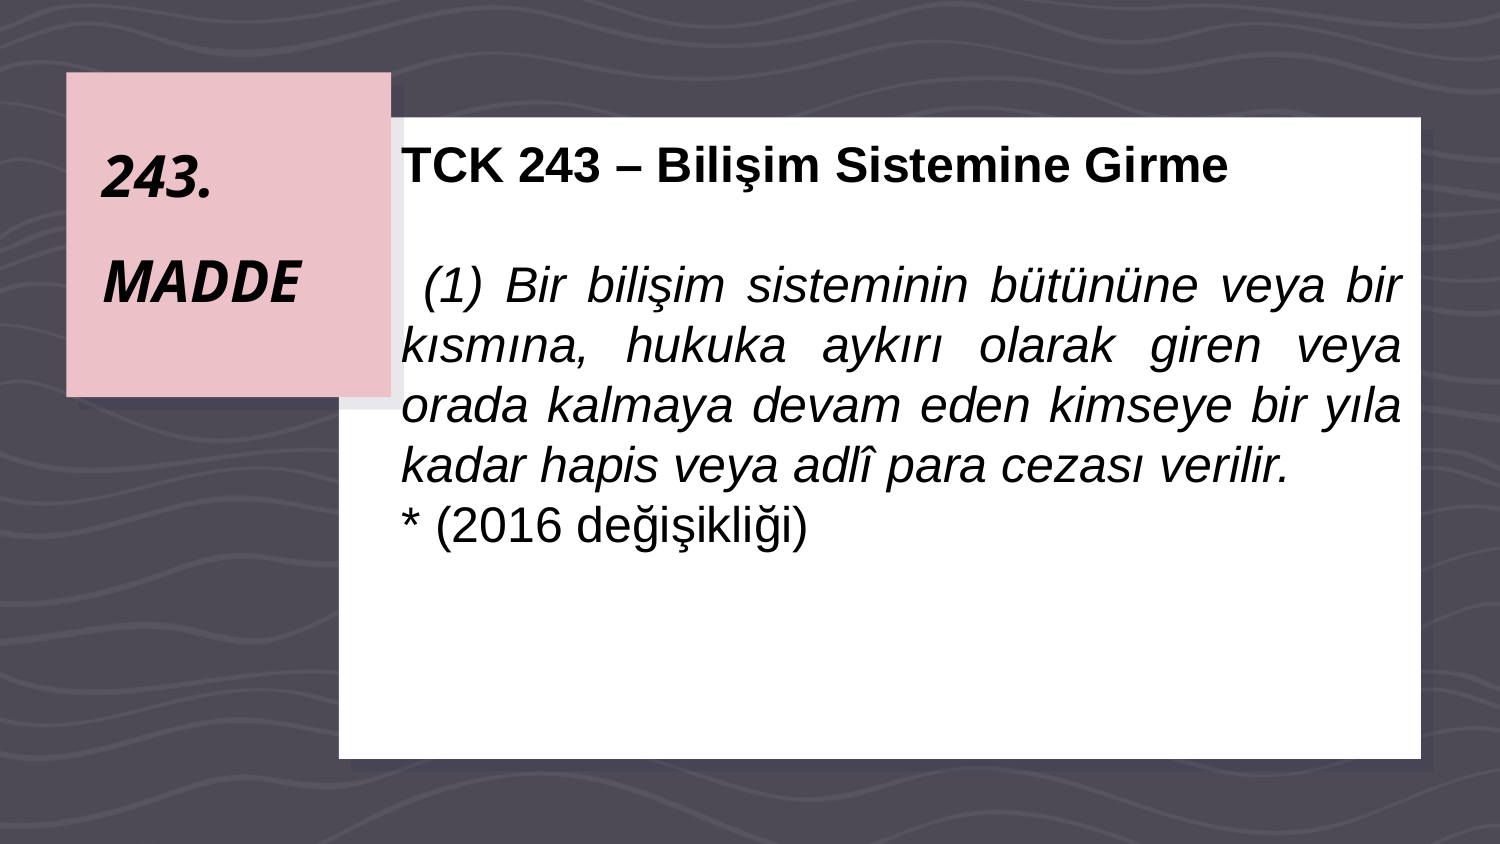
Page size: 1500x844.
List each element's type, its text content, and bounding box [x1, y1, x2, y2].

text_box TCK 243 – Bilişim Sistemine Girme (1) Bir bilişim sisteminin bütününe veya bir kısmına, hukuka aykırı olarak giren veya orada kalmaya devam eden kimseye bir yıla kadar hapis veya adlî para cezası verilir. * (2016 değişikliği) [386, 117, 1418, 750]
title 243. MADDE [87, 88, 353, 305]
